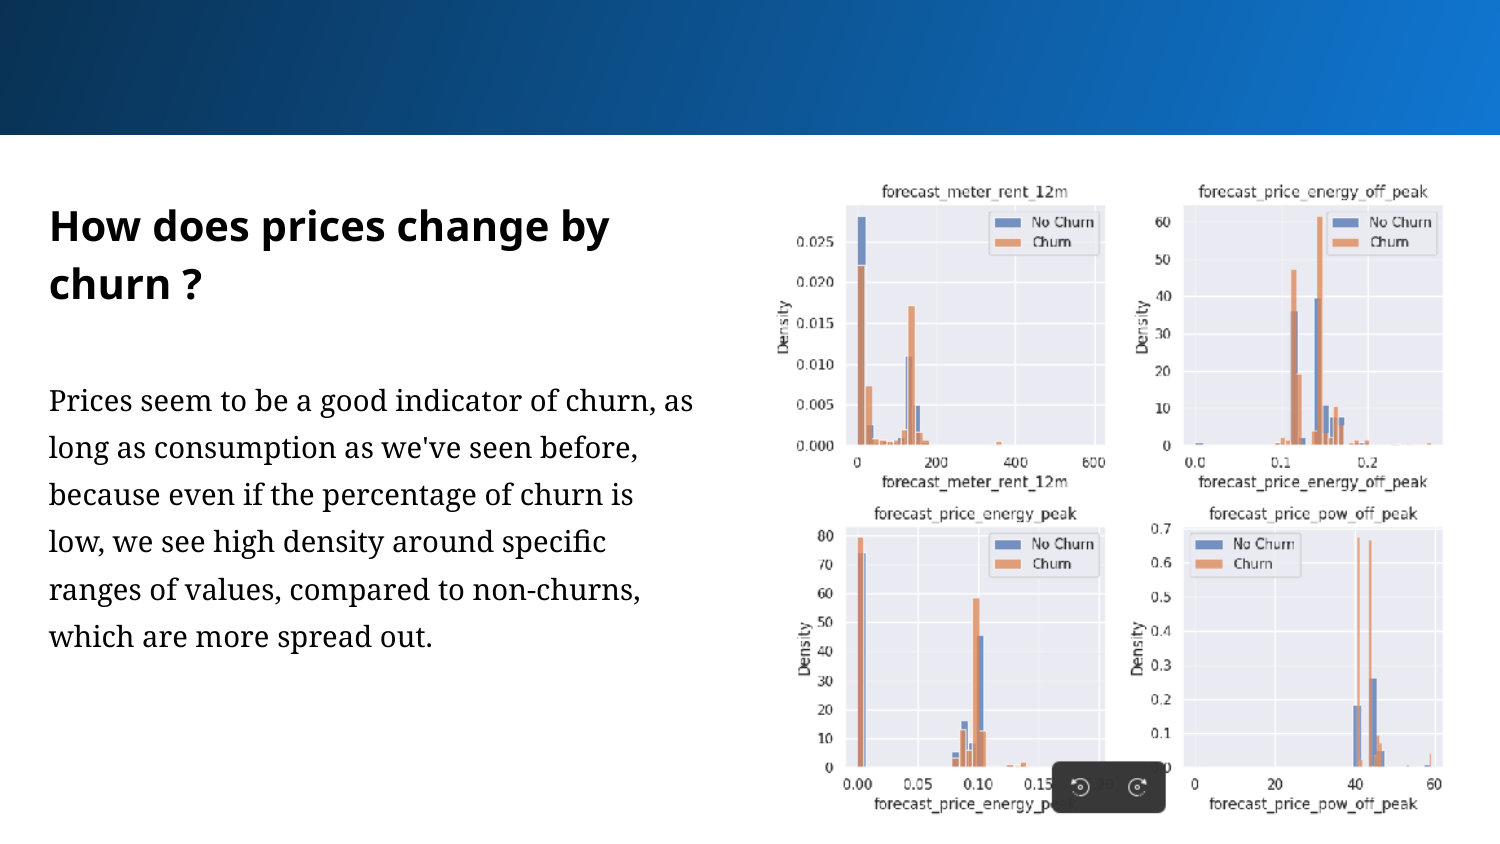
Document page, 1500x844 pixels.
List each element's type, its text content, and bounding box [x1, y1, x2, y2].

text_box Prices seem to be a good indicator of churn, as long as consumption as we've seen before, because even if the percentage of churn is low, we see high density around specific ranges of values, compared to non-churns, which are more spread out. [33, 355, 712, 803]
text_box [0, 0, 1500, 135]
text_box How does prices change by churn ? [33, 177, 729, 323]
picture [761, 177, 1457, 821]
